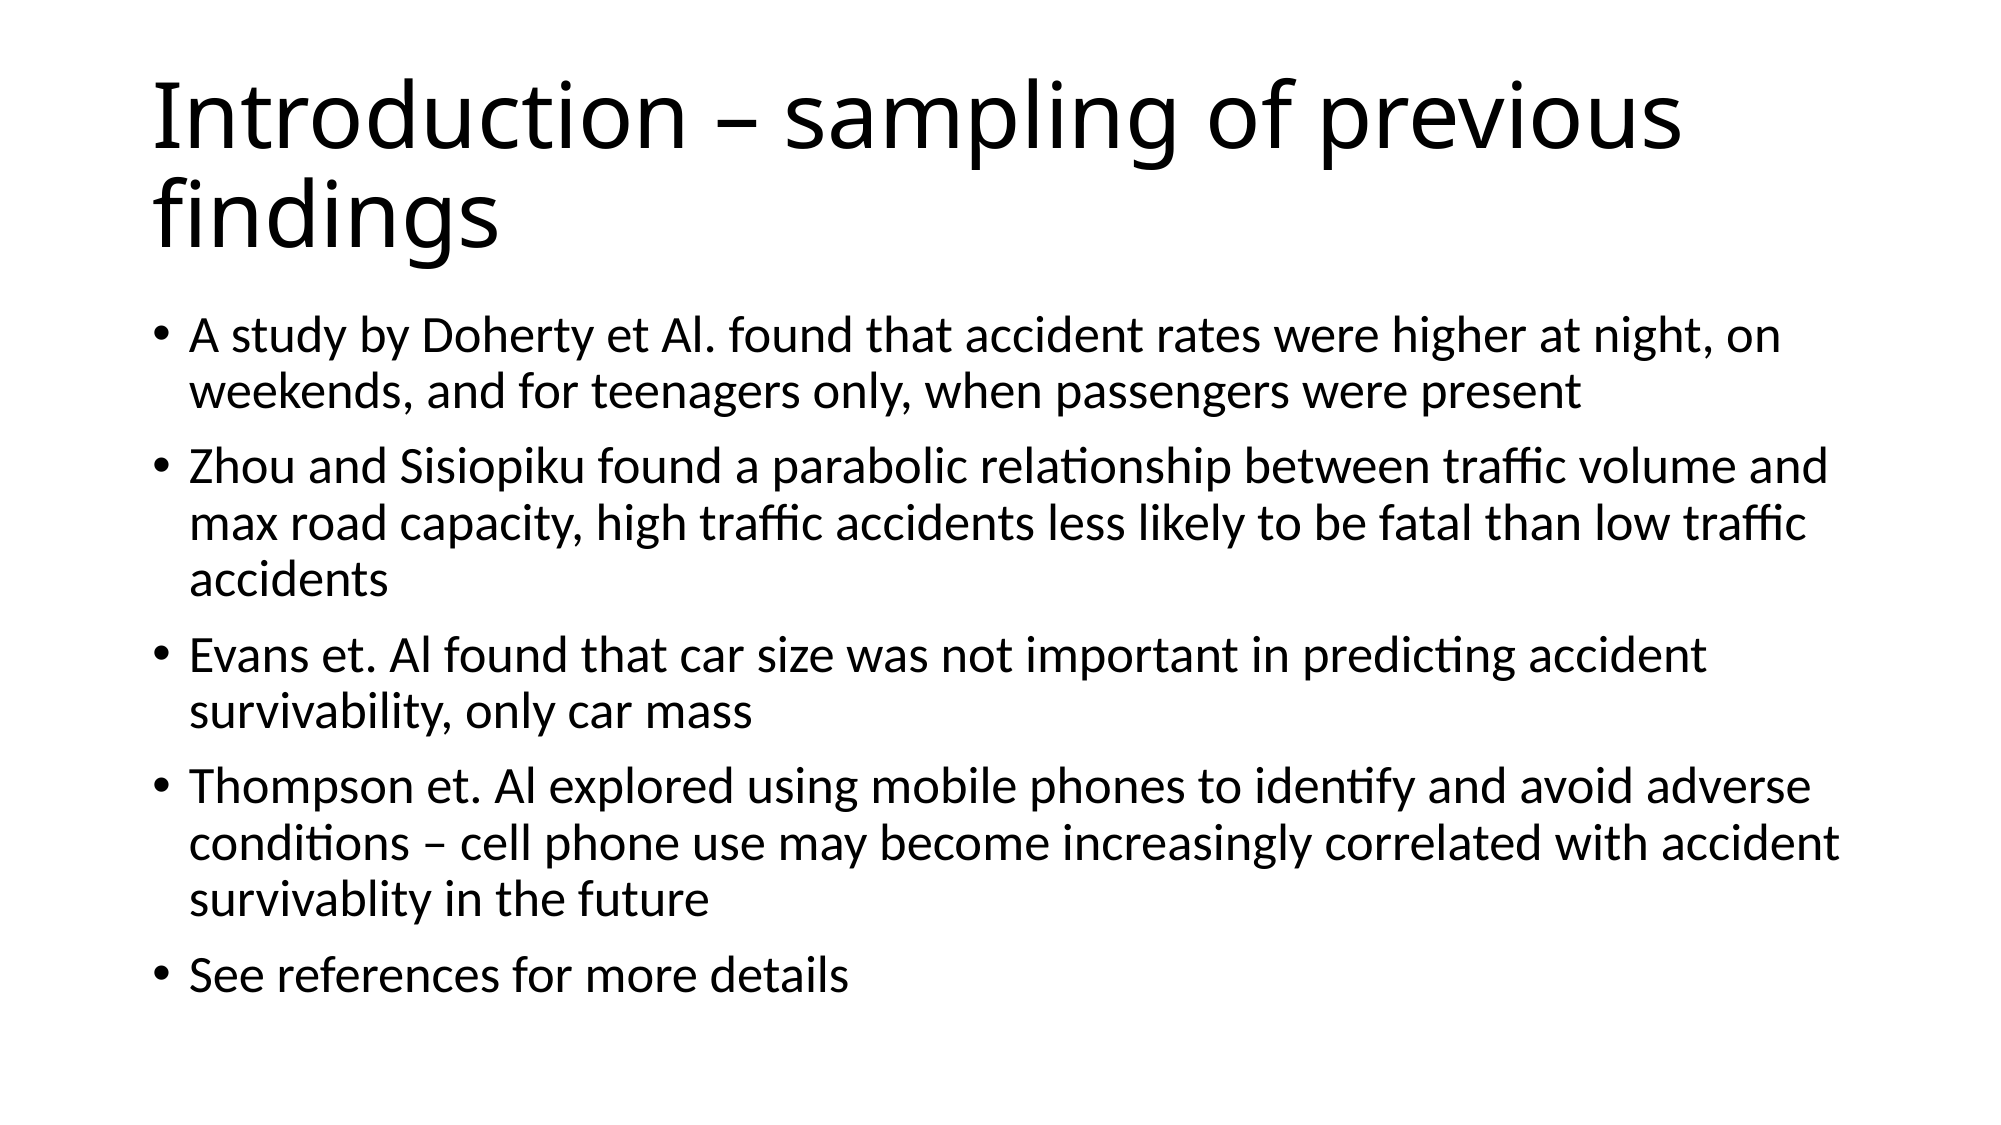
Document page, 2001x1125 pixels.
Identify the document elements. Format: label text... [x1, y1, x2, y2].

title Introduction – sampling of previous findings [137, 59, 1863, 278]
list A study by Doherty et Al. found that accident rates were higher at night, on weekends, and for teenagers only, when passengers were present Zhou and Sisiopiku found a parabolic relationship between traffic volume and max road capacity, high traffic accidents less likely to be fatal than low traffic accidents Evans et. Al found that car size was not important in predicting accident survivability, only car mass Thompson et. Al explored using mobile phones to identify and avoid adverse conditions – cell phone use may become increasingly correlated with accident survivablity in the future See references for more details [137, 299, 1863, 1014]
